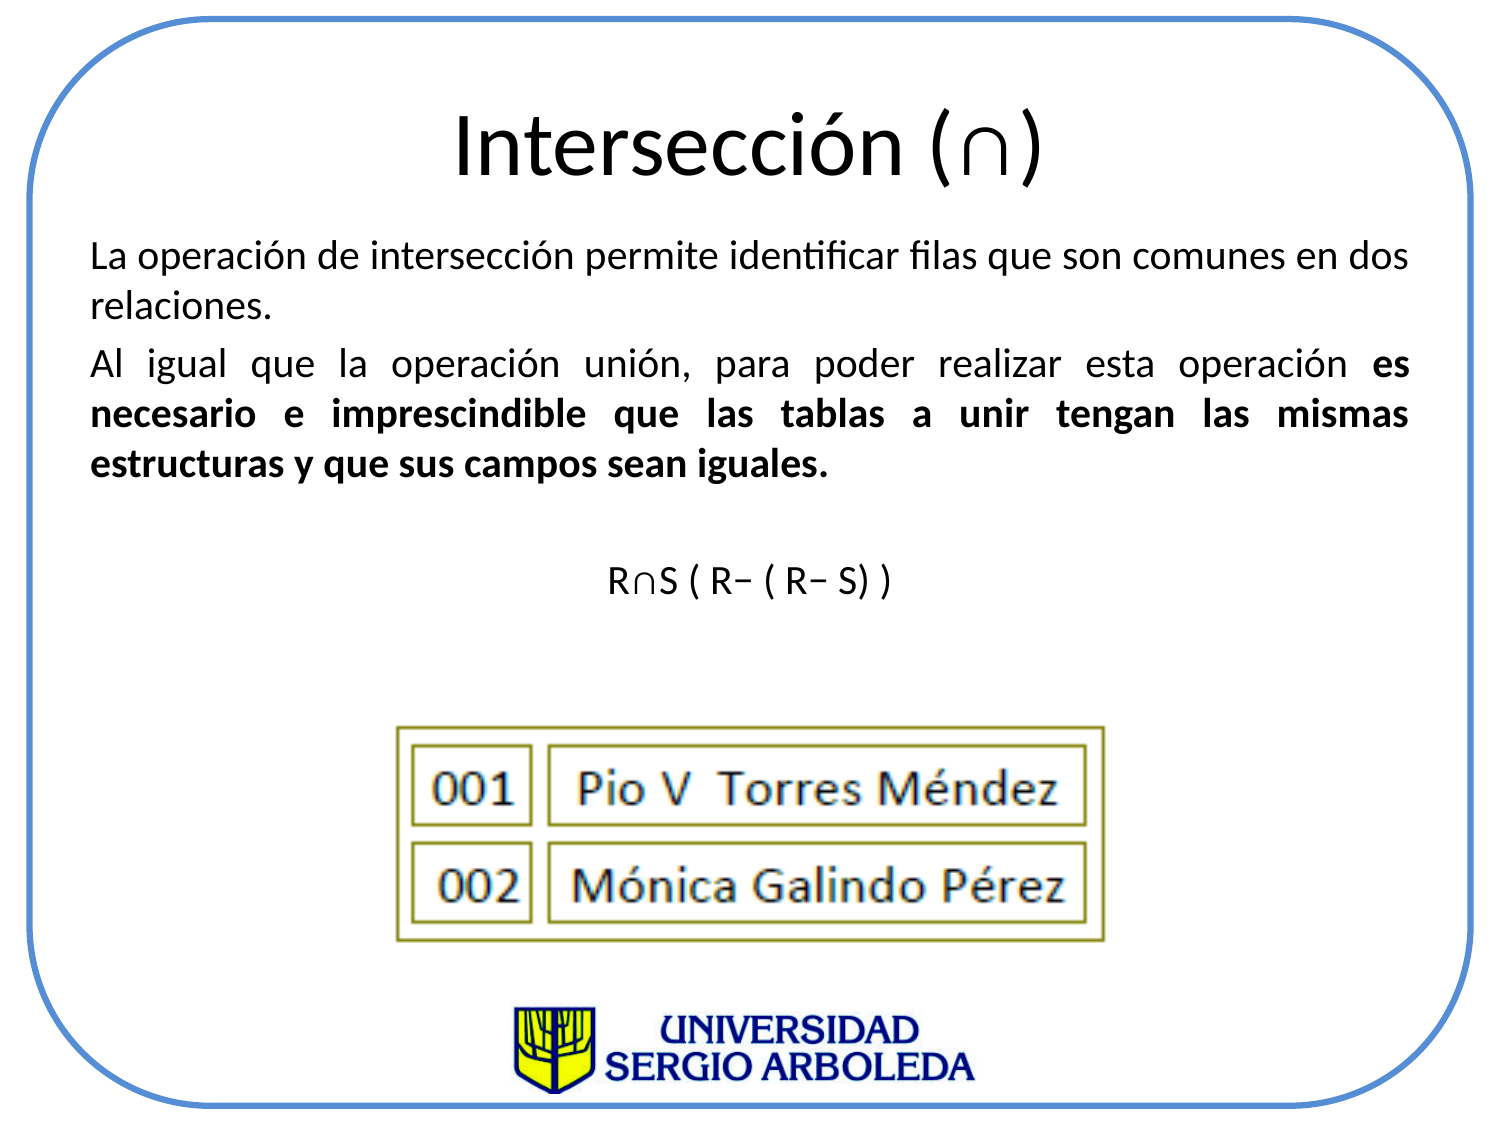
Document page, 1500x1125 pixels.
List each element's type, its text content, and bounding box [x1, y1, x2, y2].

title Intersección (∩) [75, 45, 1425, 219]
picture [373, 715, 1127, 956]
list La operación de intersección permite identificar filas que son comunes en dos relaciones. Al igual que la operación unión, para poder realizar esta operación es necesario e imprescindible que las tablas a unir tengan las mismas estructuras y que sus campos sean iguales. R∩S ( R− ( R− S) ) [75, 219, 1425, 1000]
text_box [113, 16, 1387, 45]
text_box [27, 76, 1473, 1108]
picture [481, 987, 1018, 1095]
